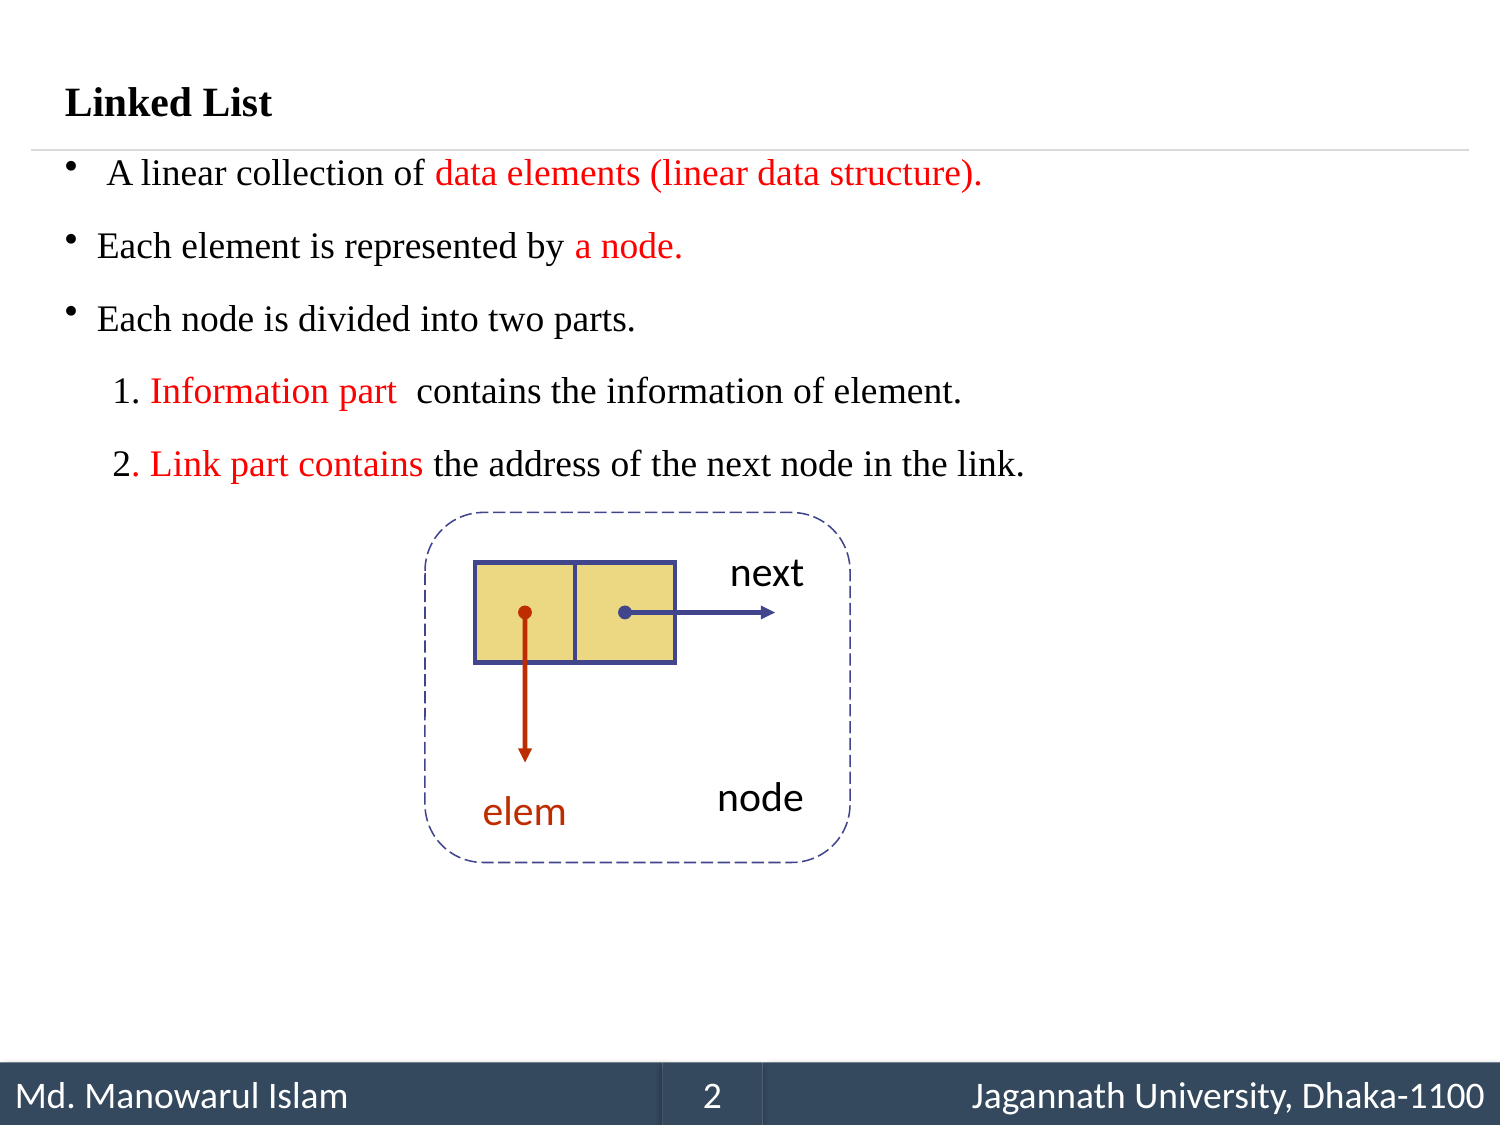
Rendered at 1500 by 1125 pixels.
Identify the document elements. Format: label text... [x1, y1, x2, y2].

text_box [424, 512, 851, 863]
text_box Linked List A linear collection of data elements (linear data structure). Each element is represented by a node. Each node is divided into two parts. 1. Information part contains the information of element. 2. Link part contains the address of the next node in the link. [50, 62, 1438, 492]
text_box [575, 562, 675, 663]
text_box [618, 606, 775, 619]
text_box [518, 606, 532, 763]
